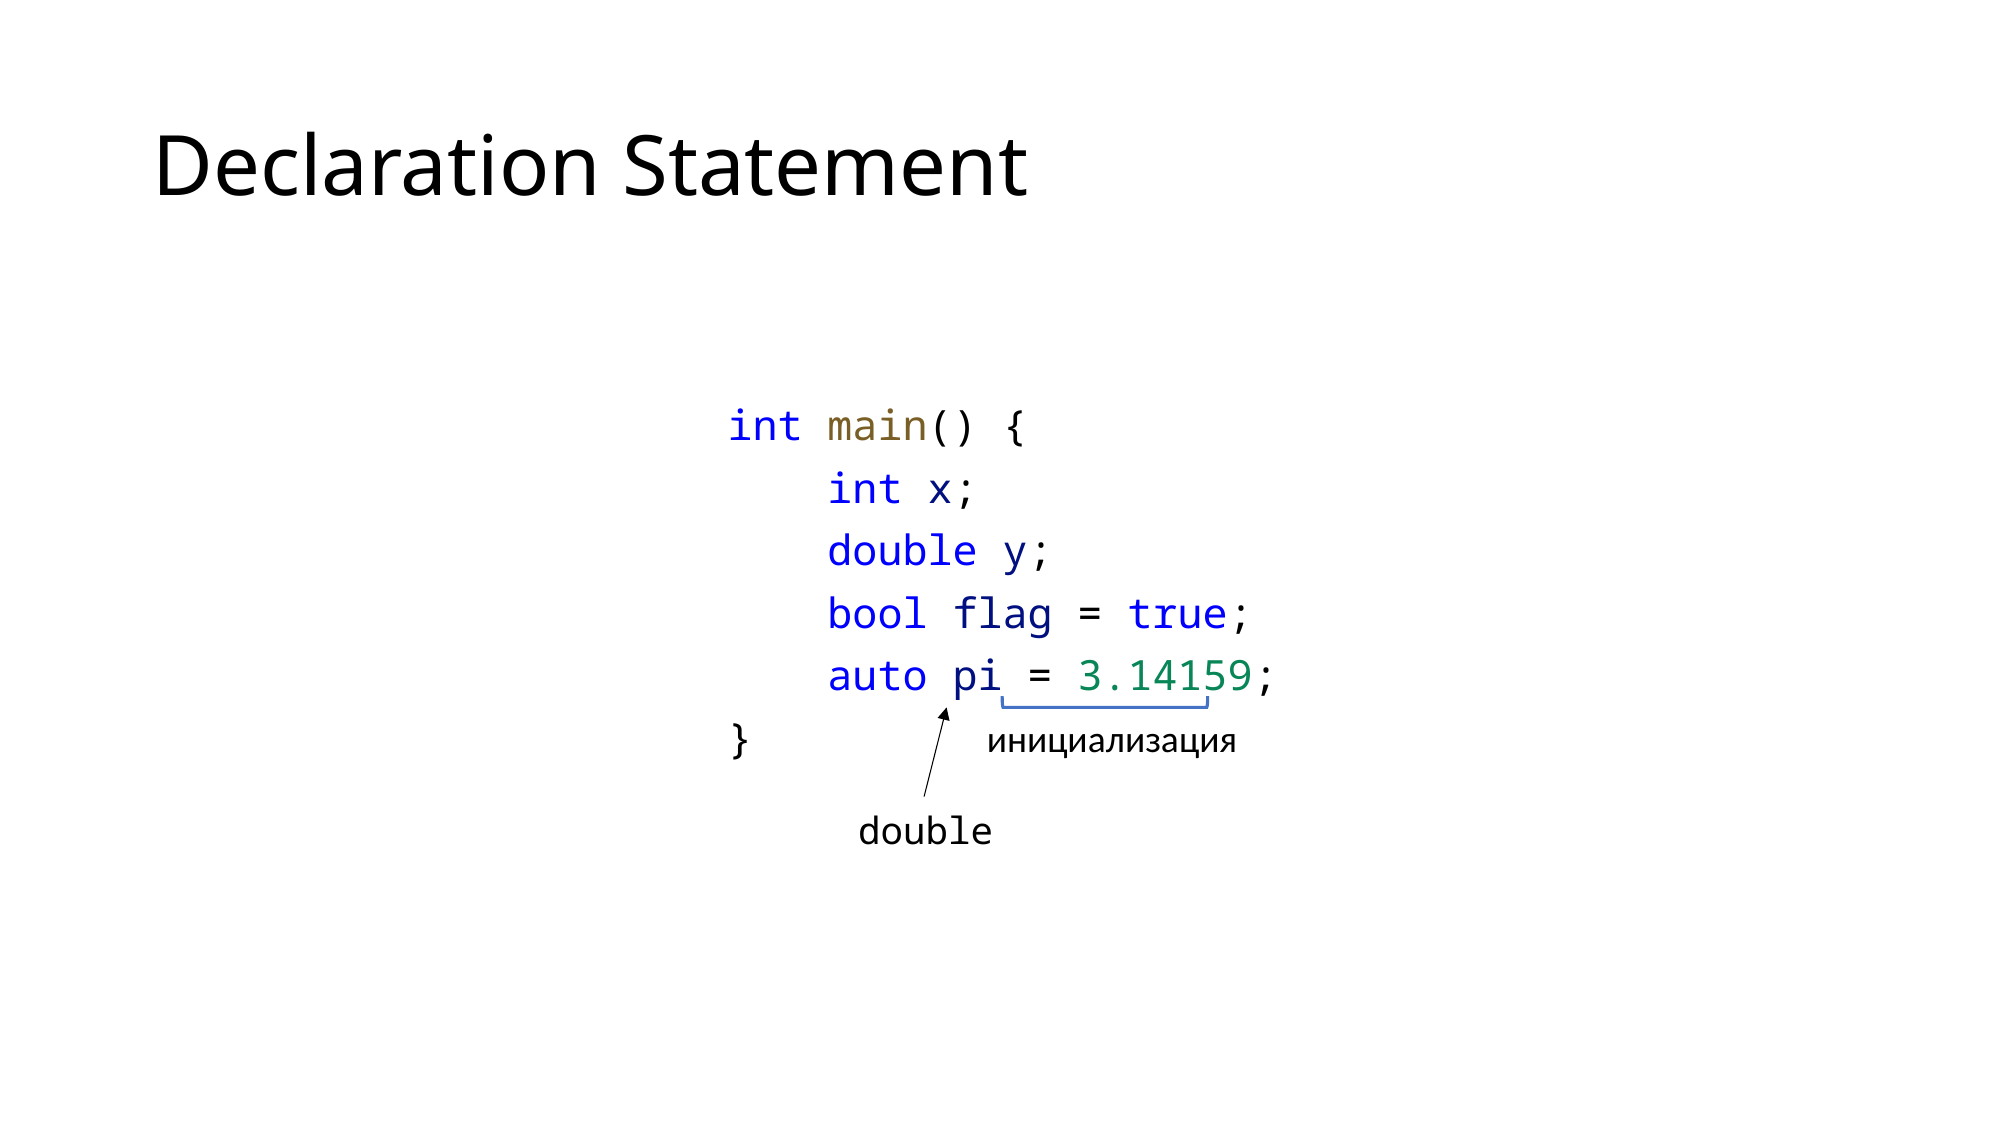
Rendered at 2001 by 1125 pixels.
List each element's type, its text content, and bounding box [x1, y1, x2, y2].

text_box double [843, 799, 1008, 860]
title Declaration Statement [137, 59, 1863, 278]
list int main() { int x; double y; bool flag = true; auto pi = 3.14159; } [712, 391, 1863, 1014]
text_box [970, 696, 1255, 768]
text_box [924, 707, 947, 797]
